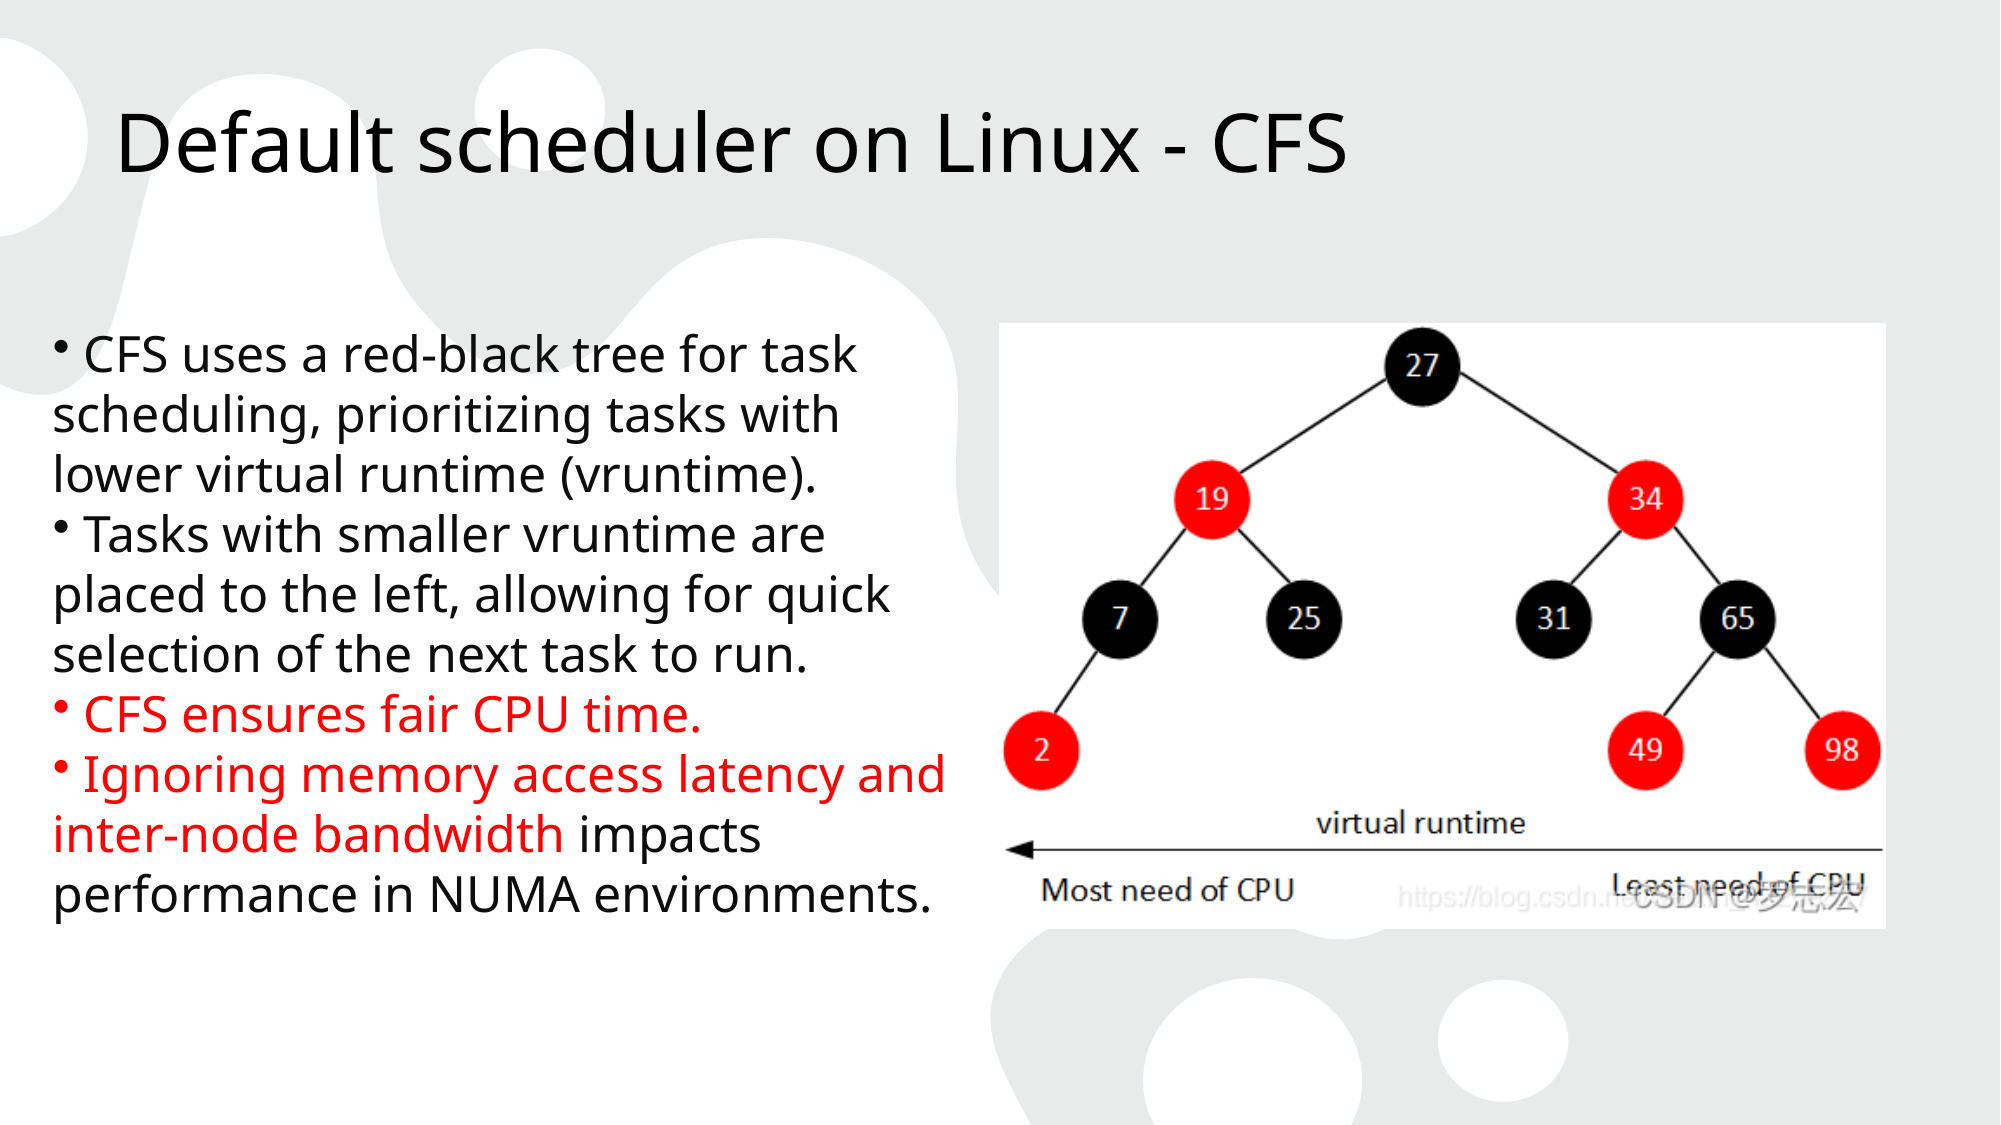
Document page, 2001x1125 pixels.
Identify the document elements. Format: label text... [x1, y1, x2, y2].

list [999, 323, 1886, 929]
title Default scheduler on Linux - CFS [99, 82, 1642, 197]
text_box CFS uses a red-black tree for task scheduling, prioritizing tasks with lower virtual runtime (vruntime). Tasks with smaller vruntime are placed to the left, allowing for quick selection of the next task to run. CFS ensures fair CPU time. Ignoring memory access latency and inter-node bandwidth impacts performance in NUMA environments. [37, 265, 1000, 981]
